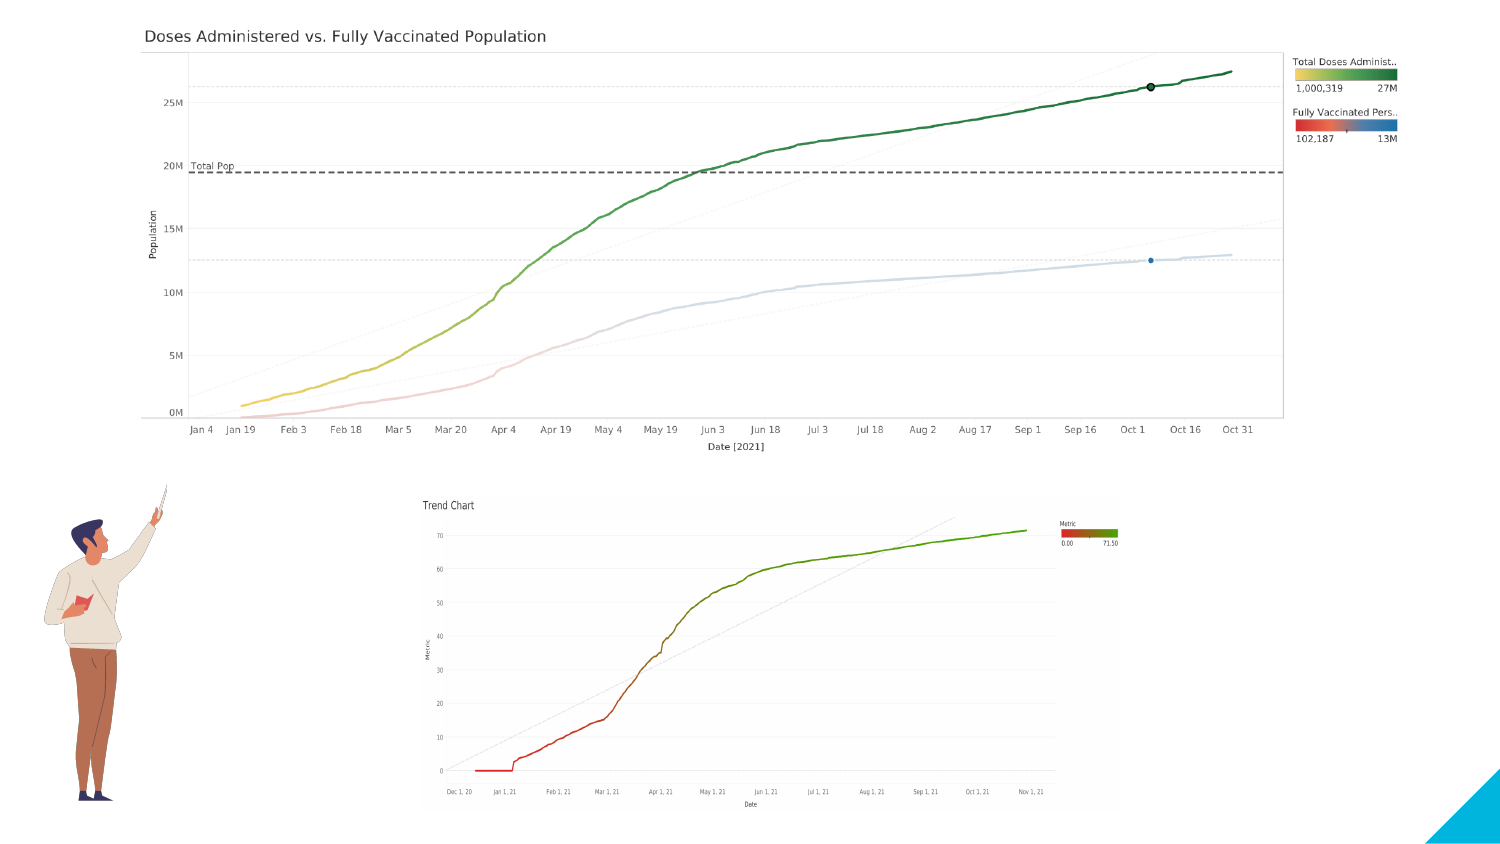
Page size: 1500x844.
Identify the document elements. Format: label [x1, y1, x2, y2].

picture [421, 494, 1120, 812]
picture [44, 484, 168, 802]
picture [141, 22, 1401, 458]
